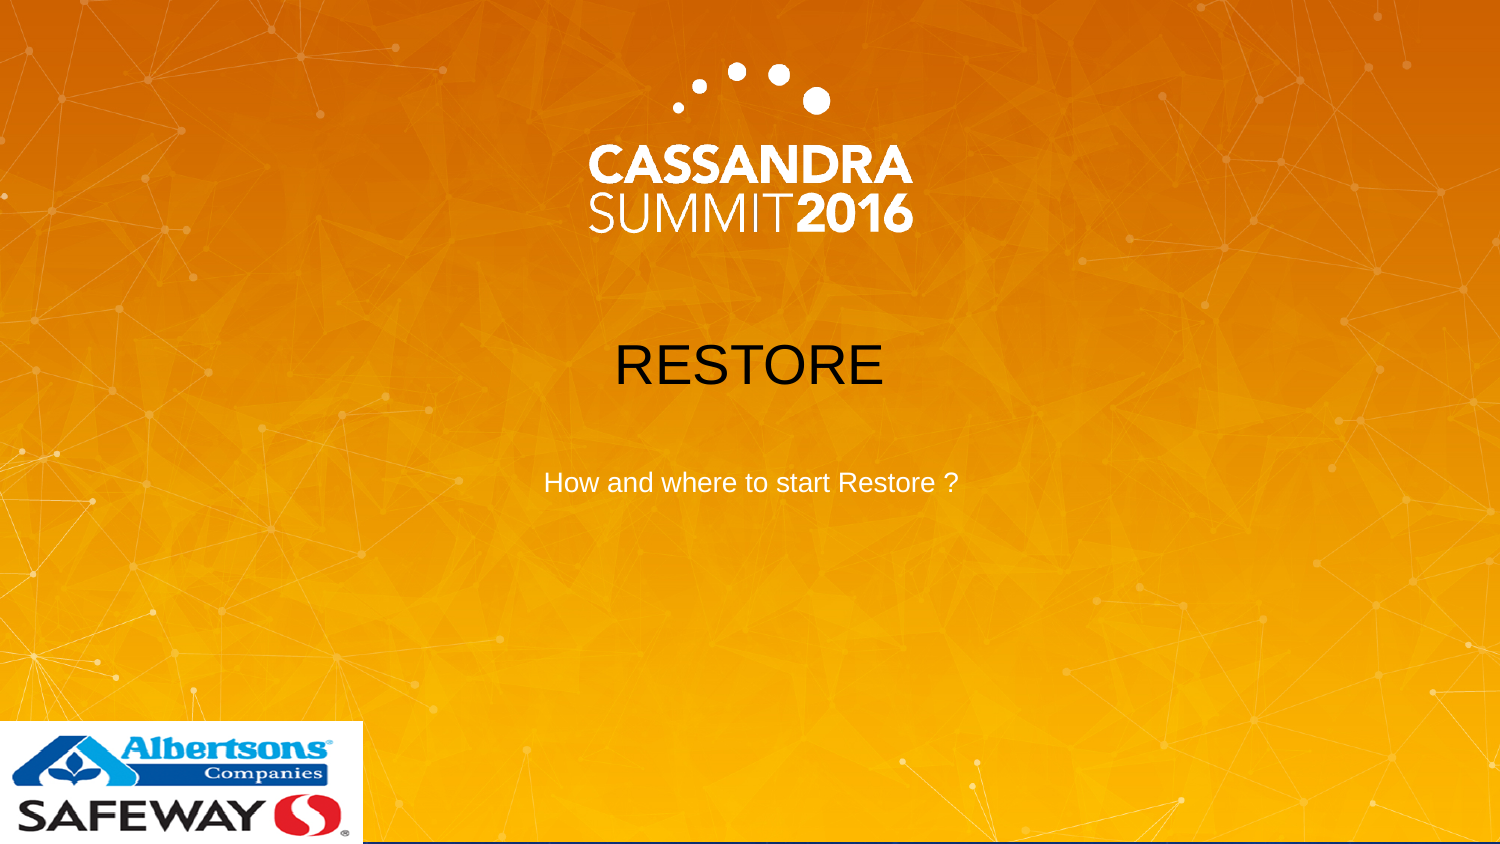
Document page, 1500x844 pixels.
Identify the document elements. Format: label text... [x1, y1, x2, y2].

picture [0, 0, 1500, 844]
list How and where to start Restore ? [76, 457, 1427, 564]
title Restore [75, 292, 1425, 433]
